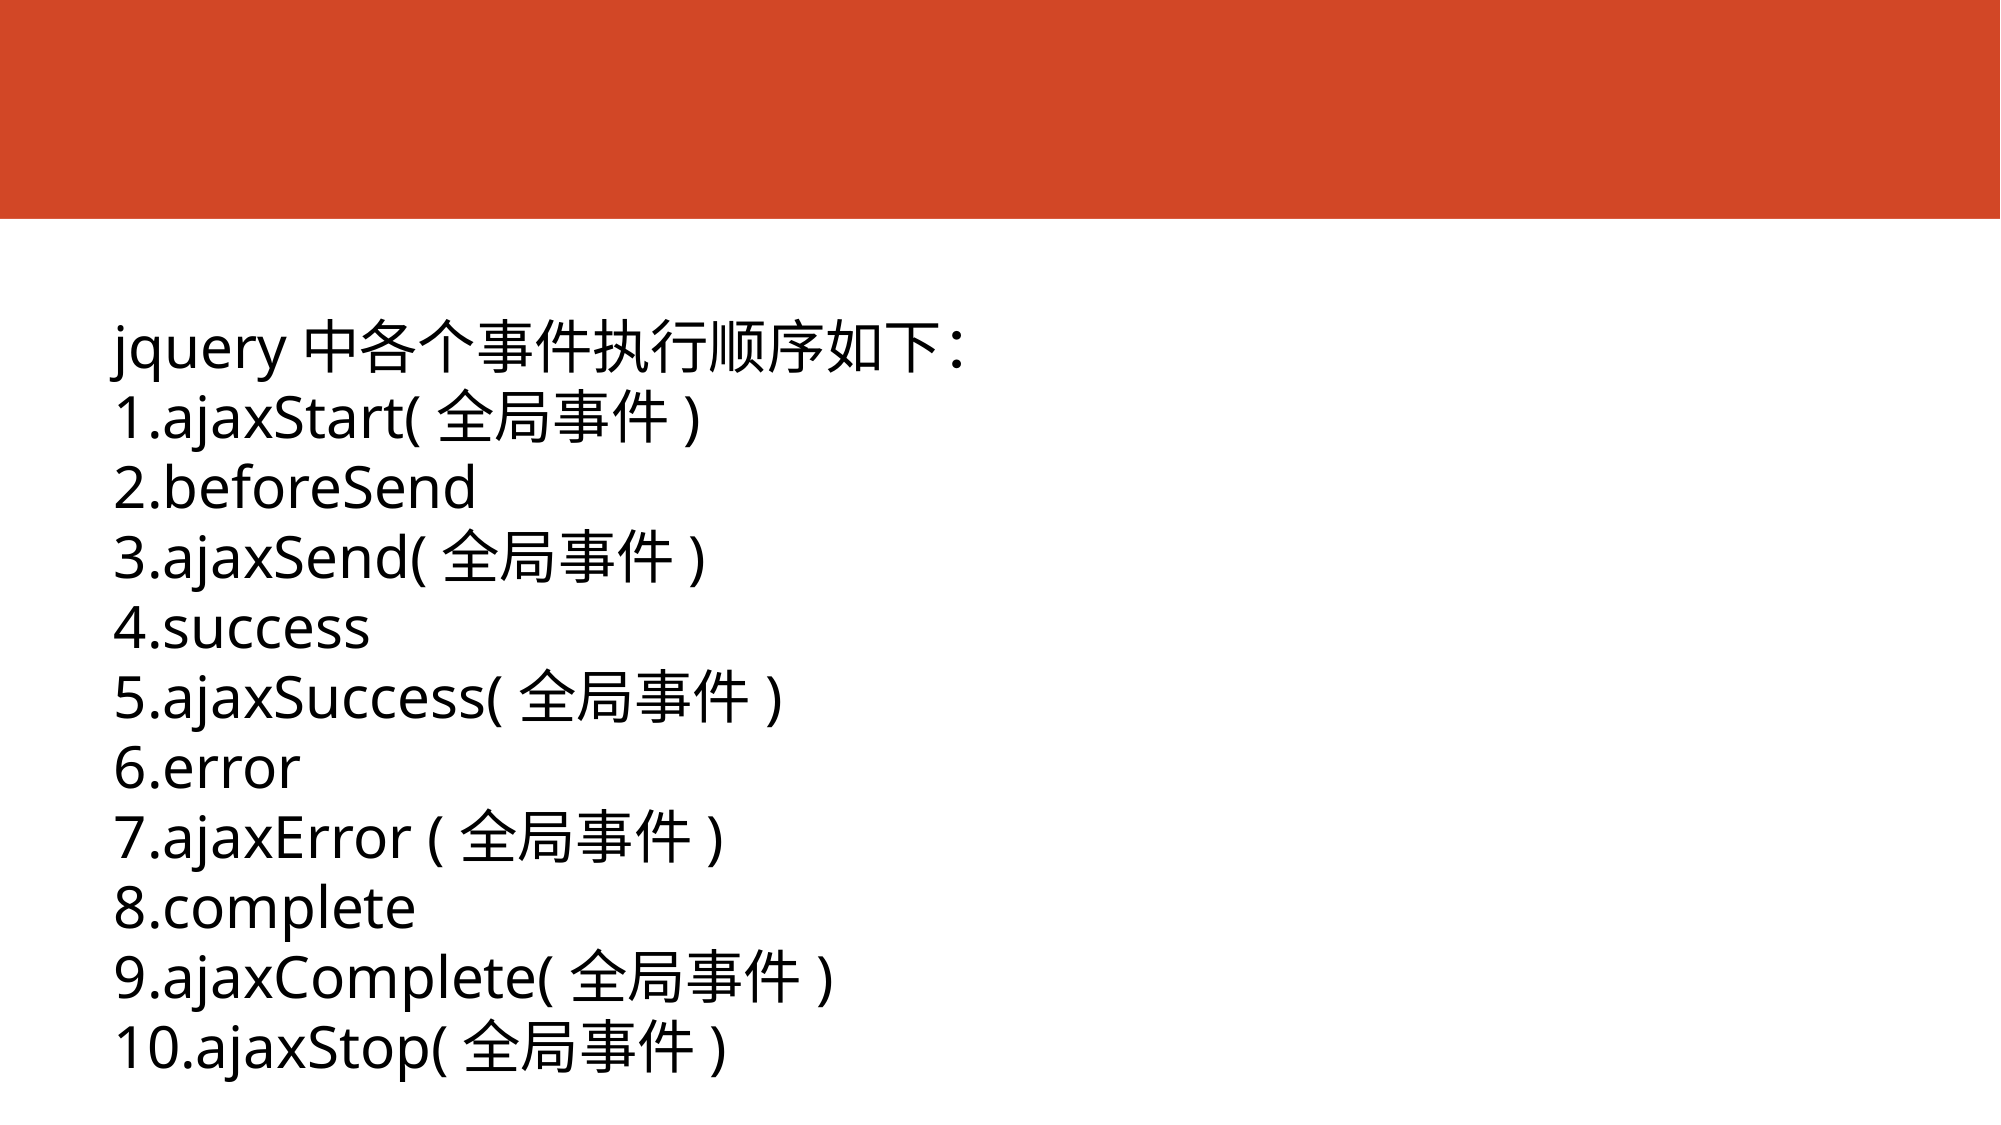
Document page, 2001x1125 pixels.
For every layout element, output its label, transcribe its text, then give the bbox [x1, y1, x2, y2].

text_box jquery中各个事件执行顺序如下： 1.ajaxStart(全局事件) 2.beforeSend 3.ajaxSend(全局事件) 4.success 5.ajaxSuccess(全局事件) 6.error 7.ajaxError (全局事件) 8.complete 9.ajaxComplete(全局事件) 10.ajaxStop(全局事件) [99, 303, 1863, 1125]
